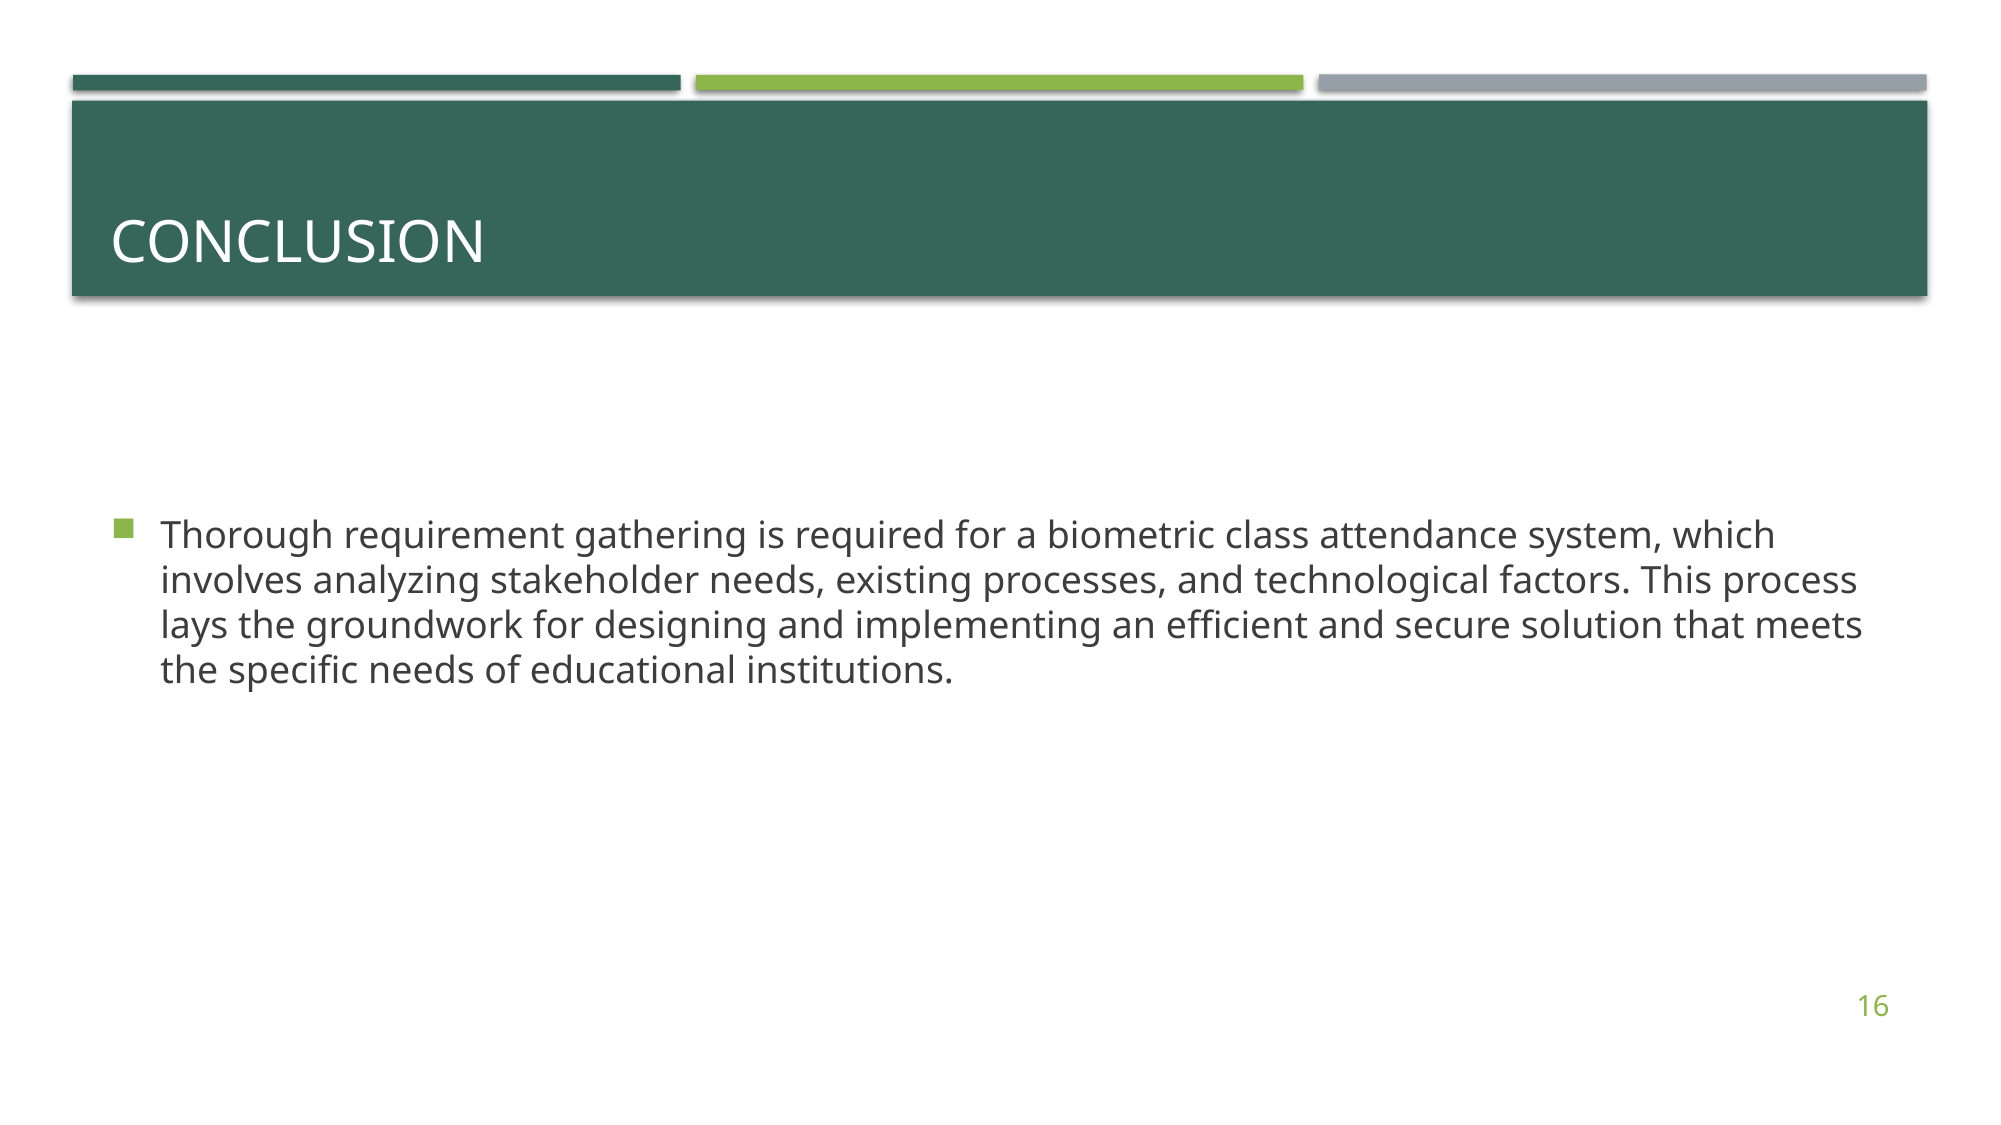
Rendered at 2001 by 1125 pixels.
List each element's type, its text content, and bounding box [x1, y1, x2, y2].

title CONCLUSION [95, 115, 1905, 282]
list Thorough requirement gathering is required for a biometric class attendance system, which involves analyzing stakeholder needs, existing processes, and technological factors. This process lays the groundwork for designing and implementing an efficient and secure solution that meets the specific needs of educational institutions. [95, 357, 1905, 844]
slide_number 16 [1732, 977, 1905, 1037]
